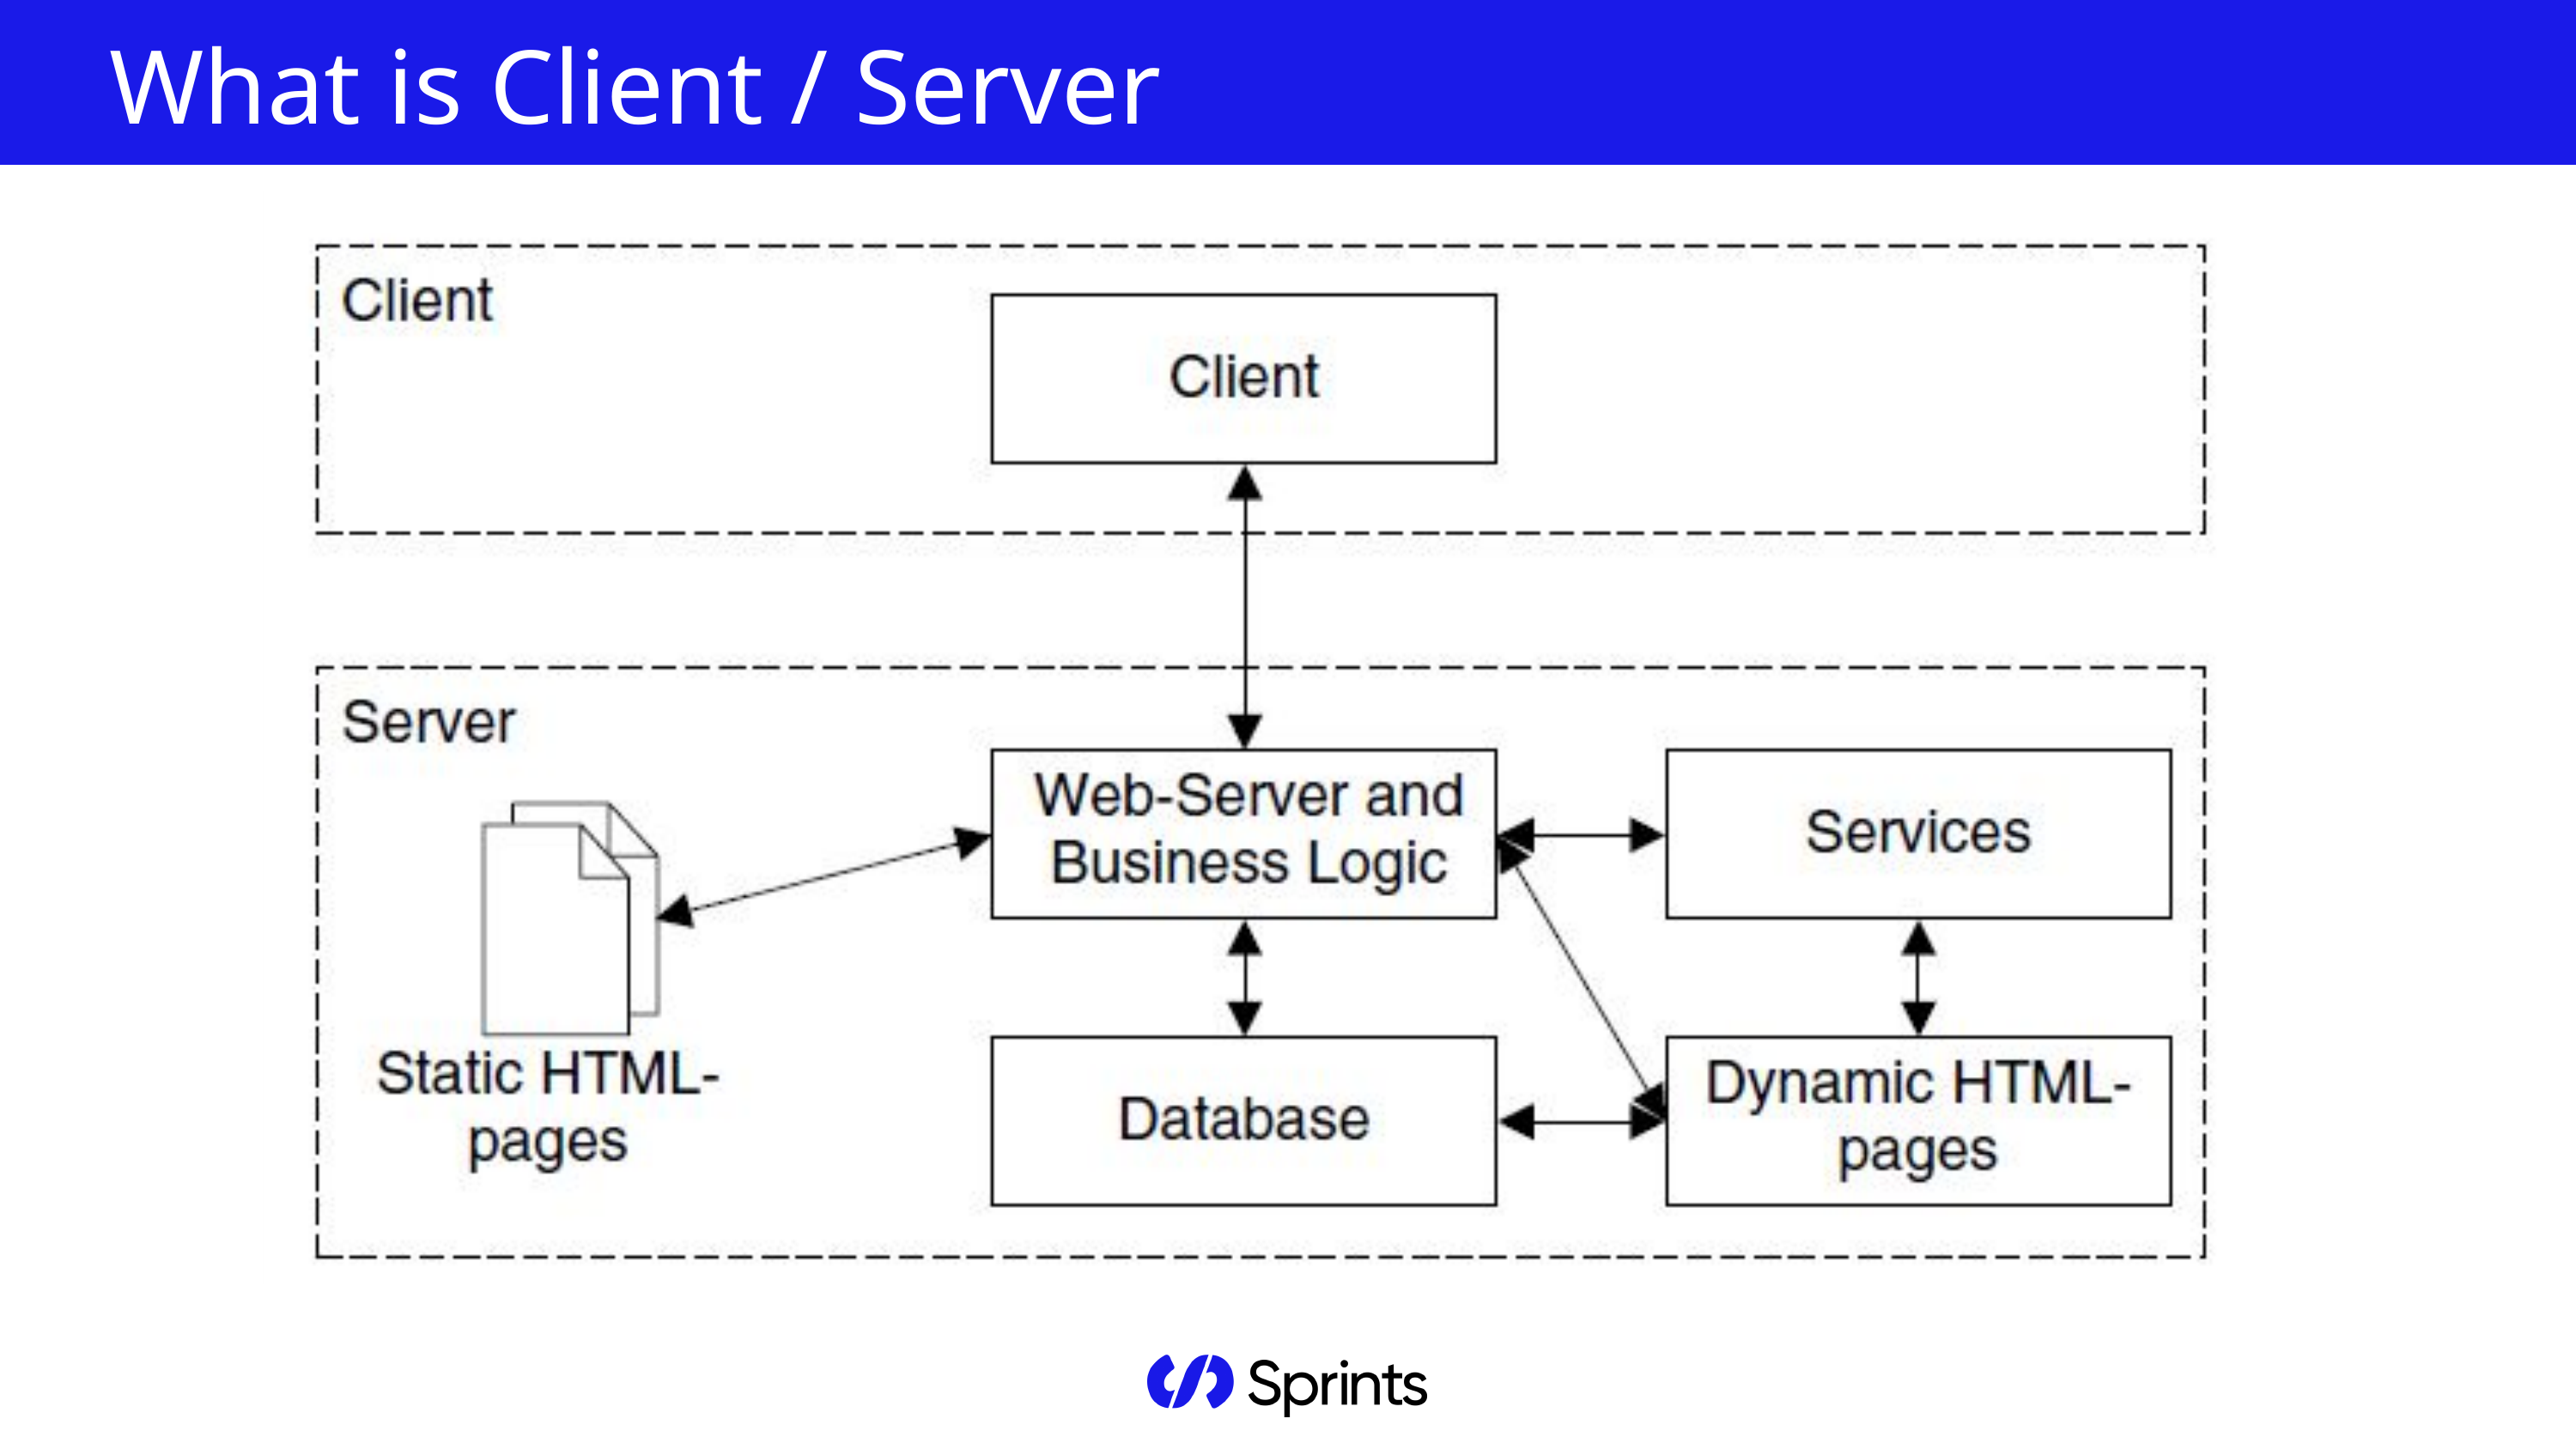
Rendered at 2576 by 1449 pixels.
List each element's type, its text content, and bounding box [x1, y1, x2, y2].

text_box What is Client / Server [109, 22, 1678, 145]
text_box [0, 0, 2576, 165]
picture [262, 191, 2266, 1284]
picture [1123, 1351, 1453, 1419]
